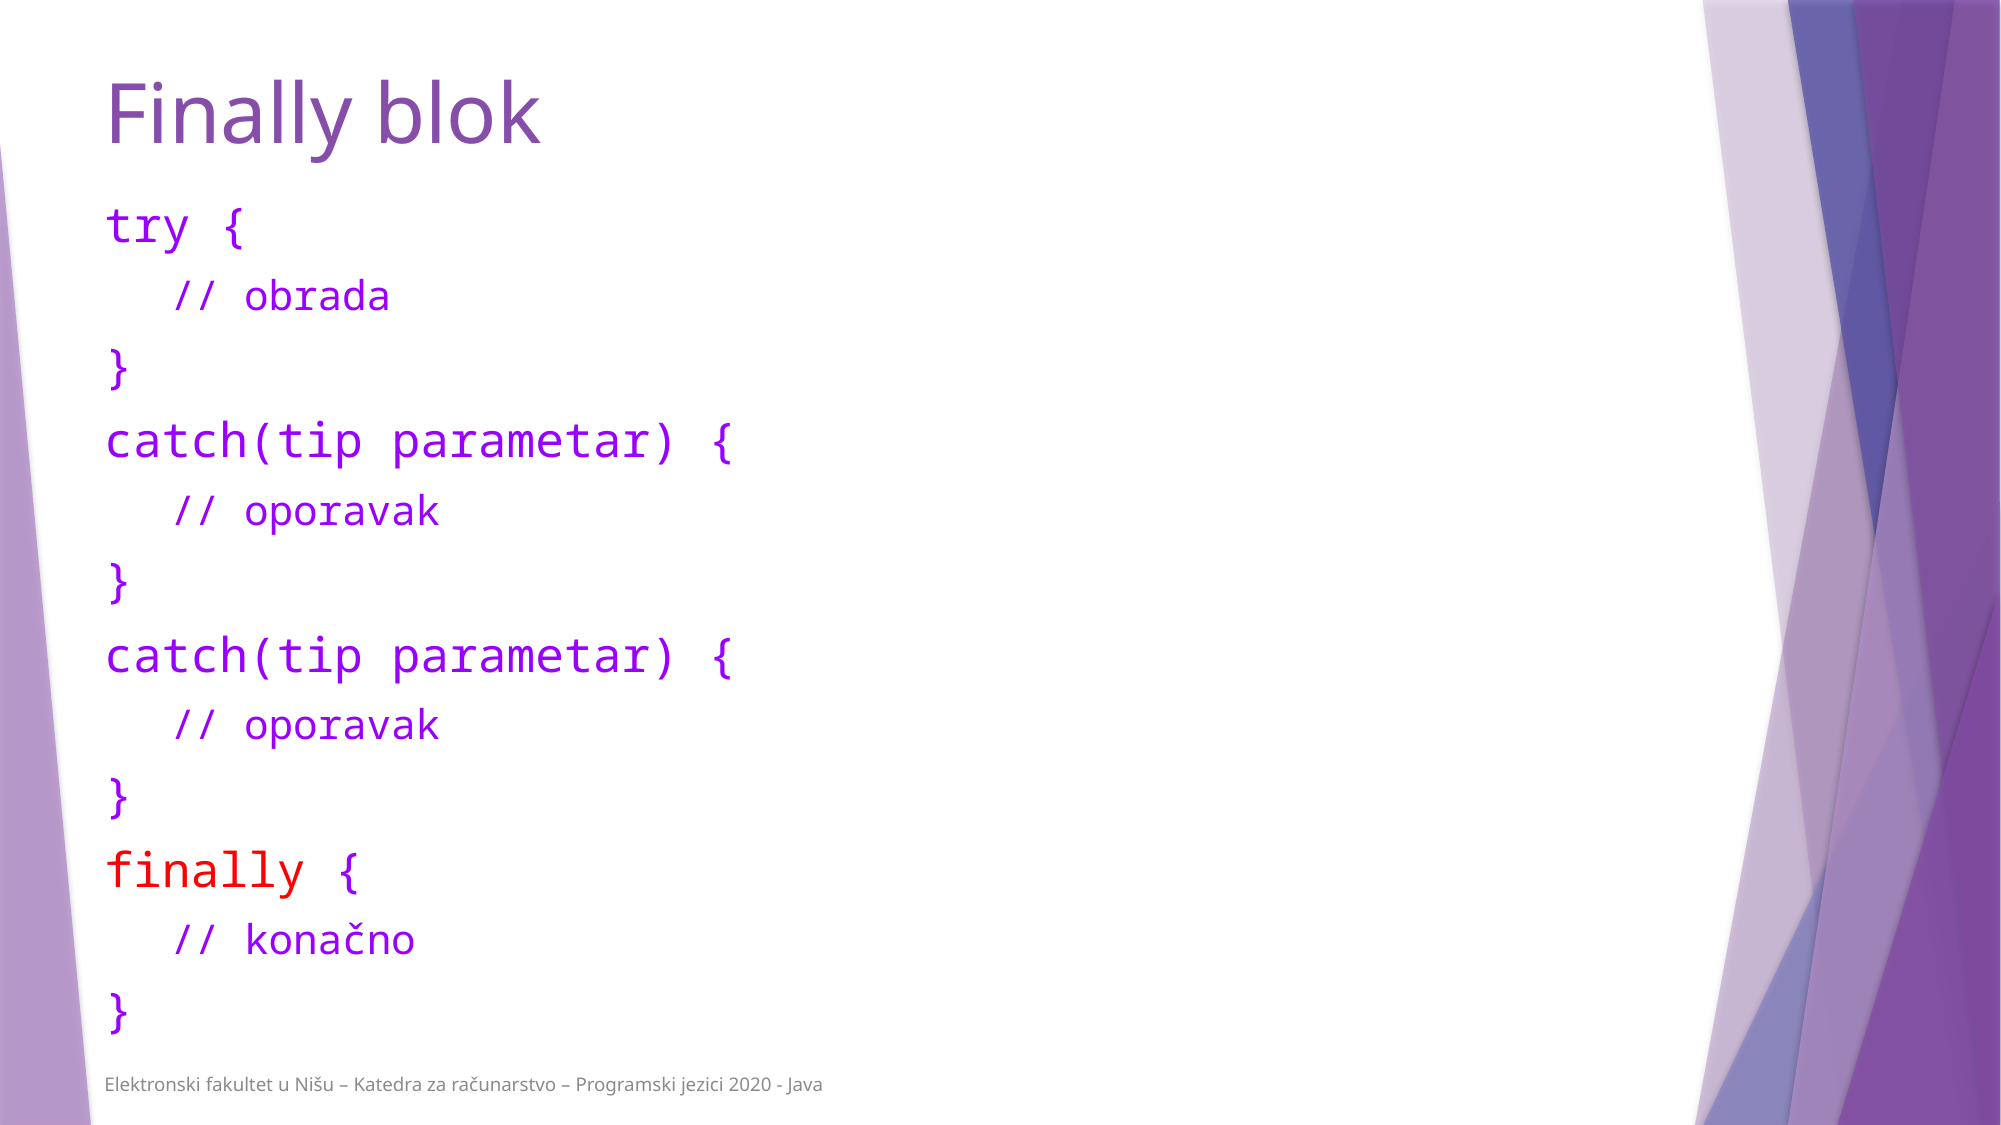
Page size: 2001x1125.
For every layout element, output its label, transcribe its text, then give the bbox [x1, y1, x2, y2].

title Finally blok [89, 52, 1736, 159]
footer Elektronski fakultet u Nišu – Katedra za računarstvo – Programski jezici 2020 - Java [89, 1053, 1145, 1114]
list try { // obrada } catch(tip parametar) { // oporavak } catch(tip parametar) { // oporavak } finally { // konačno } [89, 187, 1736, 1054]
